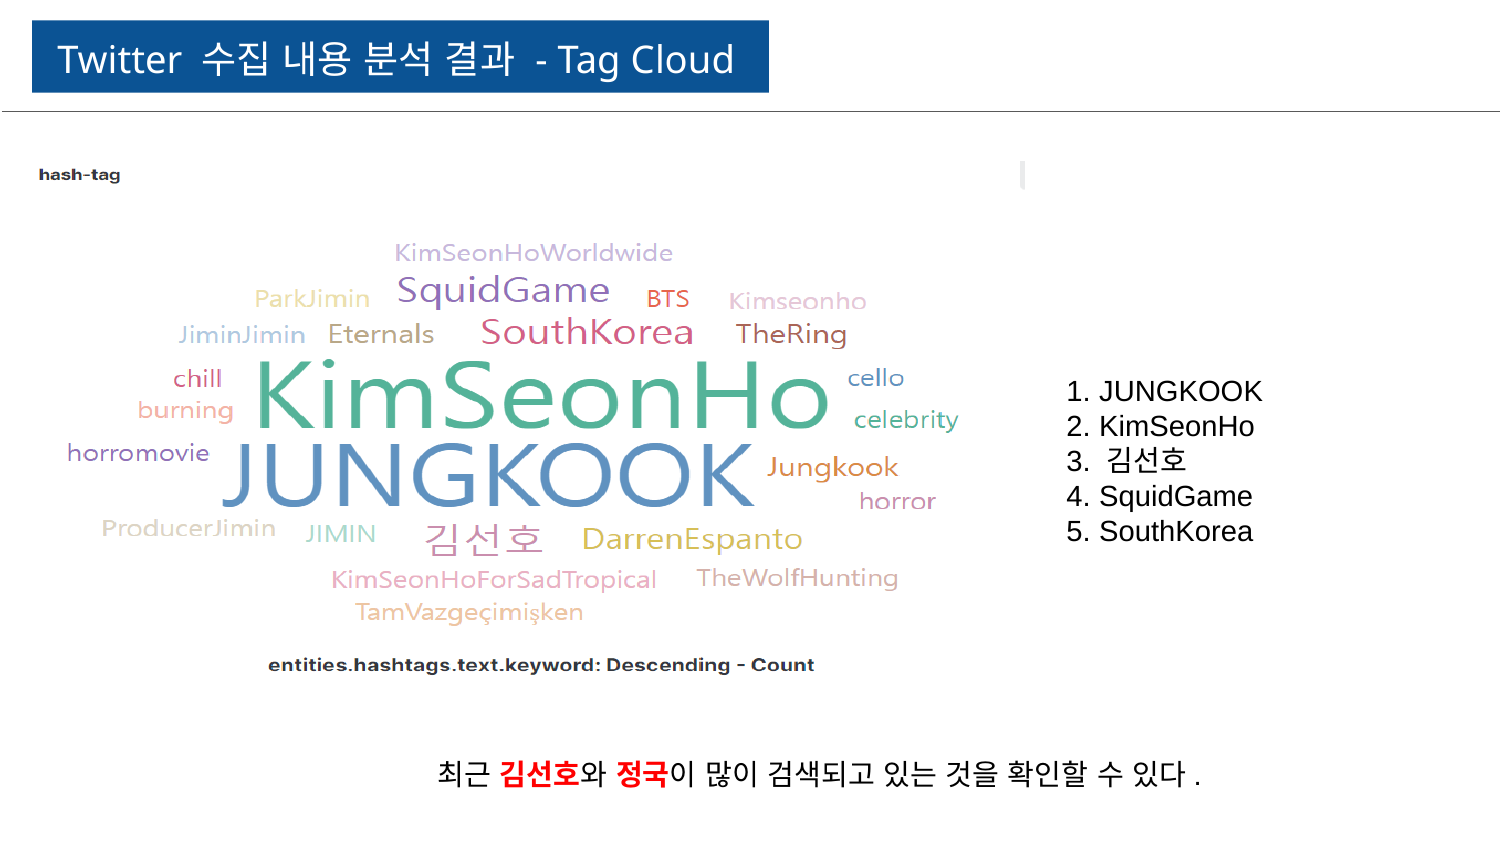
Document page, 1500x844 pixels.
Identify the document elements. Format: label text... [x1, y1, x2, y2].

title Twitter 수집 내용 분석 결과 - Tag Cloud [32, 20, 769, 93]
text_box 최근 김선호와 정국이 많이 검색되고 있는 것을 확인할 수 있다. [407, 740, 1386, 806]
picture [31, 161, 1025, 683]
text_box 1. JUNGKOOK 2. KimSeonHo 3. 김선호 4. SquidGame 5. SouthKorea [1043, 357, 1387, 563]
